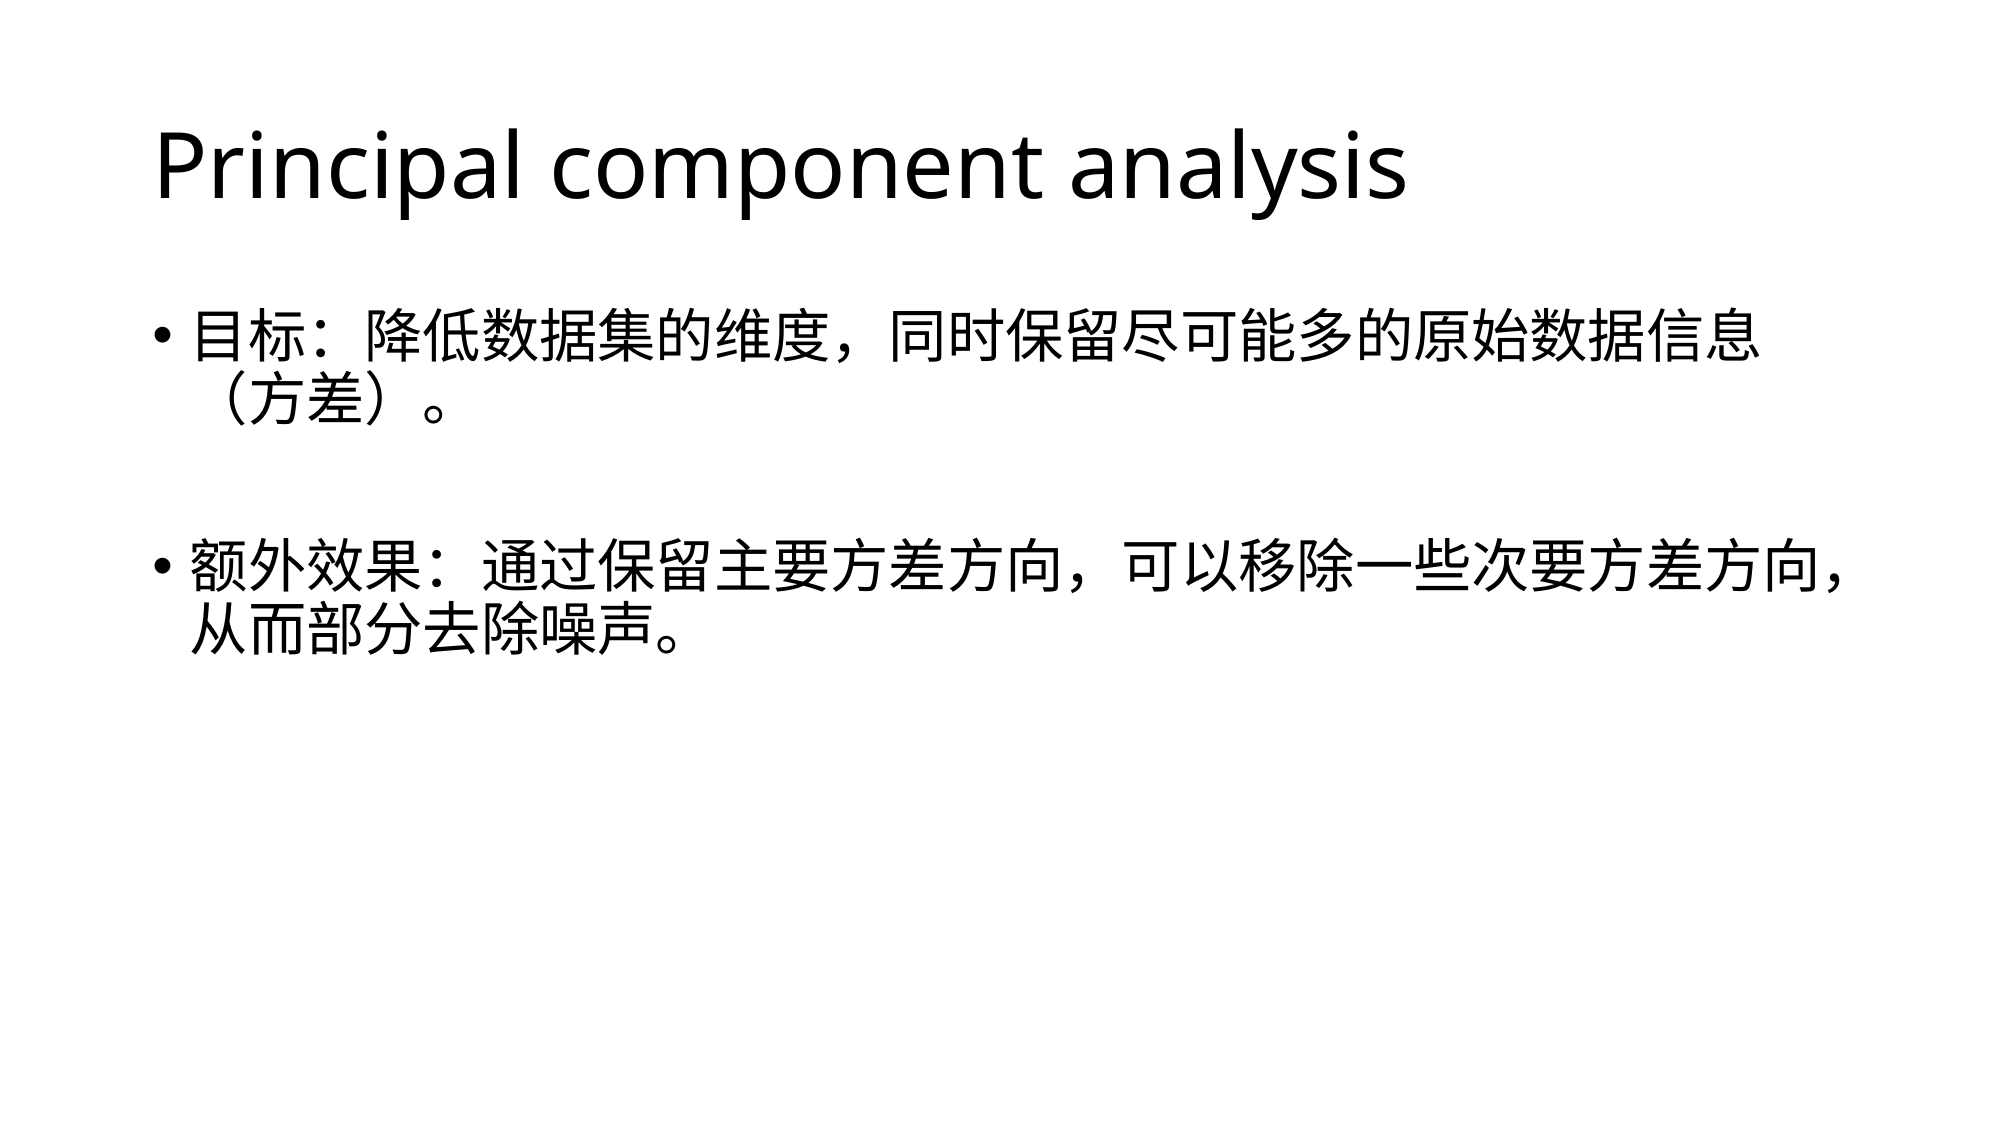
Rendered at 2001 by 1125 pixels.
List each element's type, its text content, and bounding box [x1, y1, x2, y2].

list 目标：降低数据集的维度，同时保留尽可能多的原始数据信息（方差）。 额外效果：通过保留主要方差方向，可以移除一些次要方差方向，从而部分去除噪声。 [137, 299, 1863, 1014]
title Principal component analysis [137, 59, 1863, 278]
